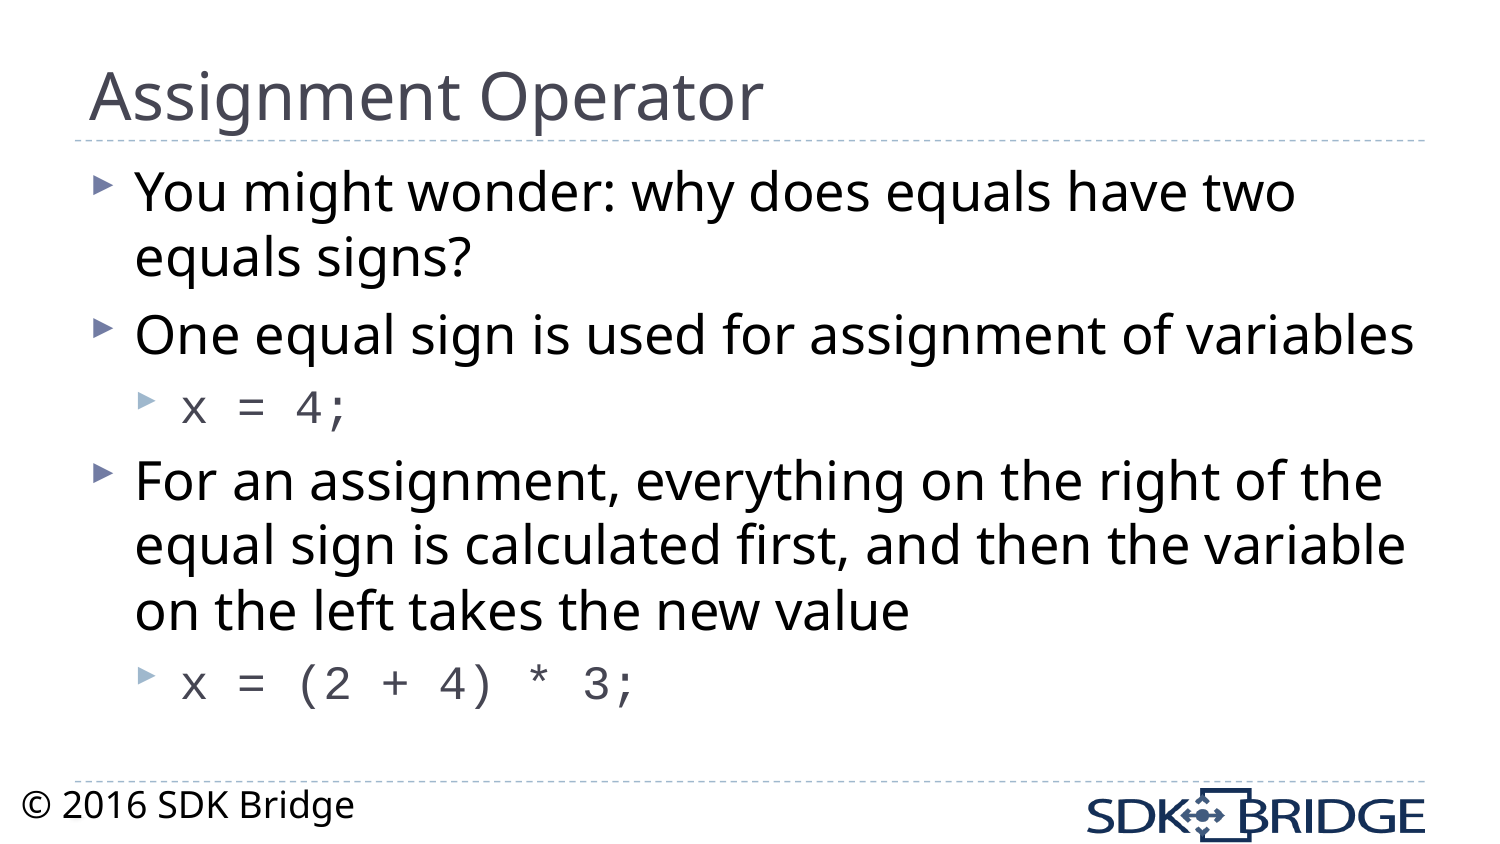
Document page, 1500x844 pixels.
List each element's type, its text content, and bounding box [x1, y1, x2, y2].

list You might wonder: why does equals have two equals signs? One equal sign is used for assignment of variables x = 4; For an assignment, everything on the right of the equal sign is calculated first, and then the variable on the left takes the new value x = (2 + 4) * 3; [75, 150, 1450, 758]
title Assignment Operator [75, 18, 1425, 141]
picture [1087, 788, 1425, 843]
